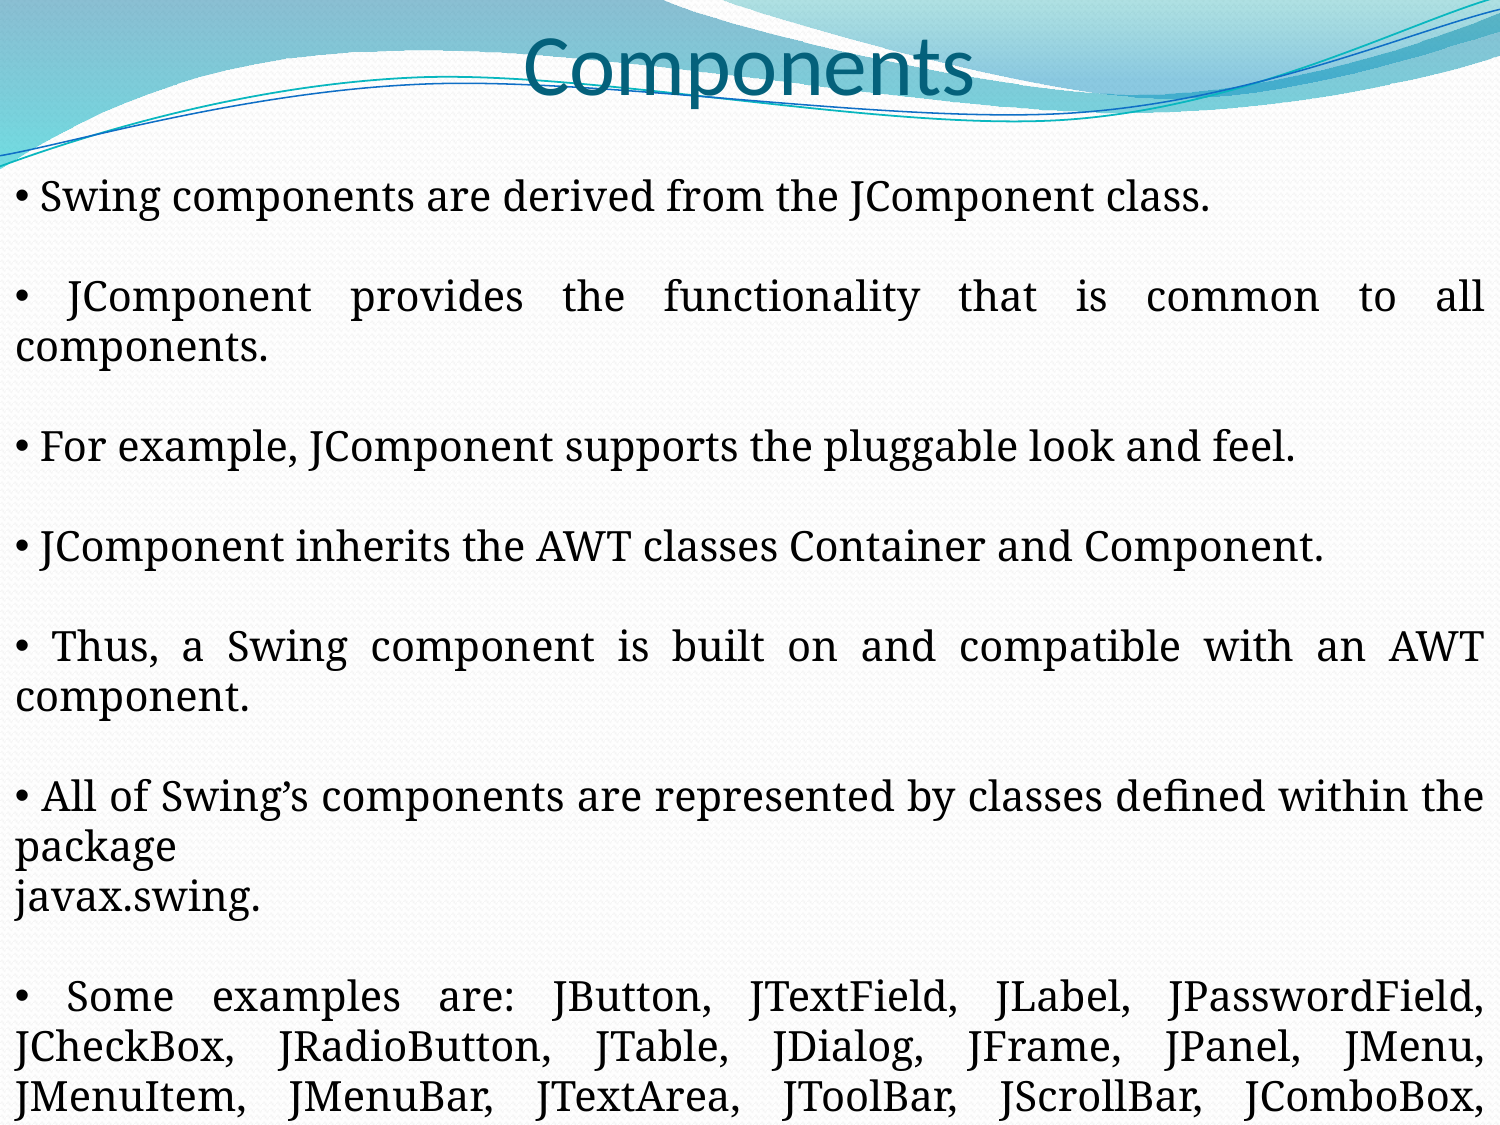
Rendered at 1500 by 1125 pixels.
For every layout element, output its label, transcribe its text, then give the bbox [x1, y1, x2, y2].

text_box Swing components are derived from the JComponent class. JComponent provides the functionality that is common to all components. For example, JComponent supports the pluggable look and feel. JComponent inherits the AWT classes Container and Component. Thus, a Swing component is built on and compatible with an AWT component. All of Swing’s components are represented by classes defined within the package javax.swing. Some examples are: JButton, JTextField, JLabel, JPasswordField, JCheckBox, JRadioButton, JTable, JDialog, JFrame, JPanel, JMenu, JMenuItem, JMenuBar, JTextArea, JToolBar, JScrollBar, JComboBox, JScrollPane, JSeparator, JApplet, JPopupMenu, etc. [0, 162, 1500, 1125]
title Components [0, 0, 1500, 113]
